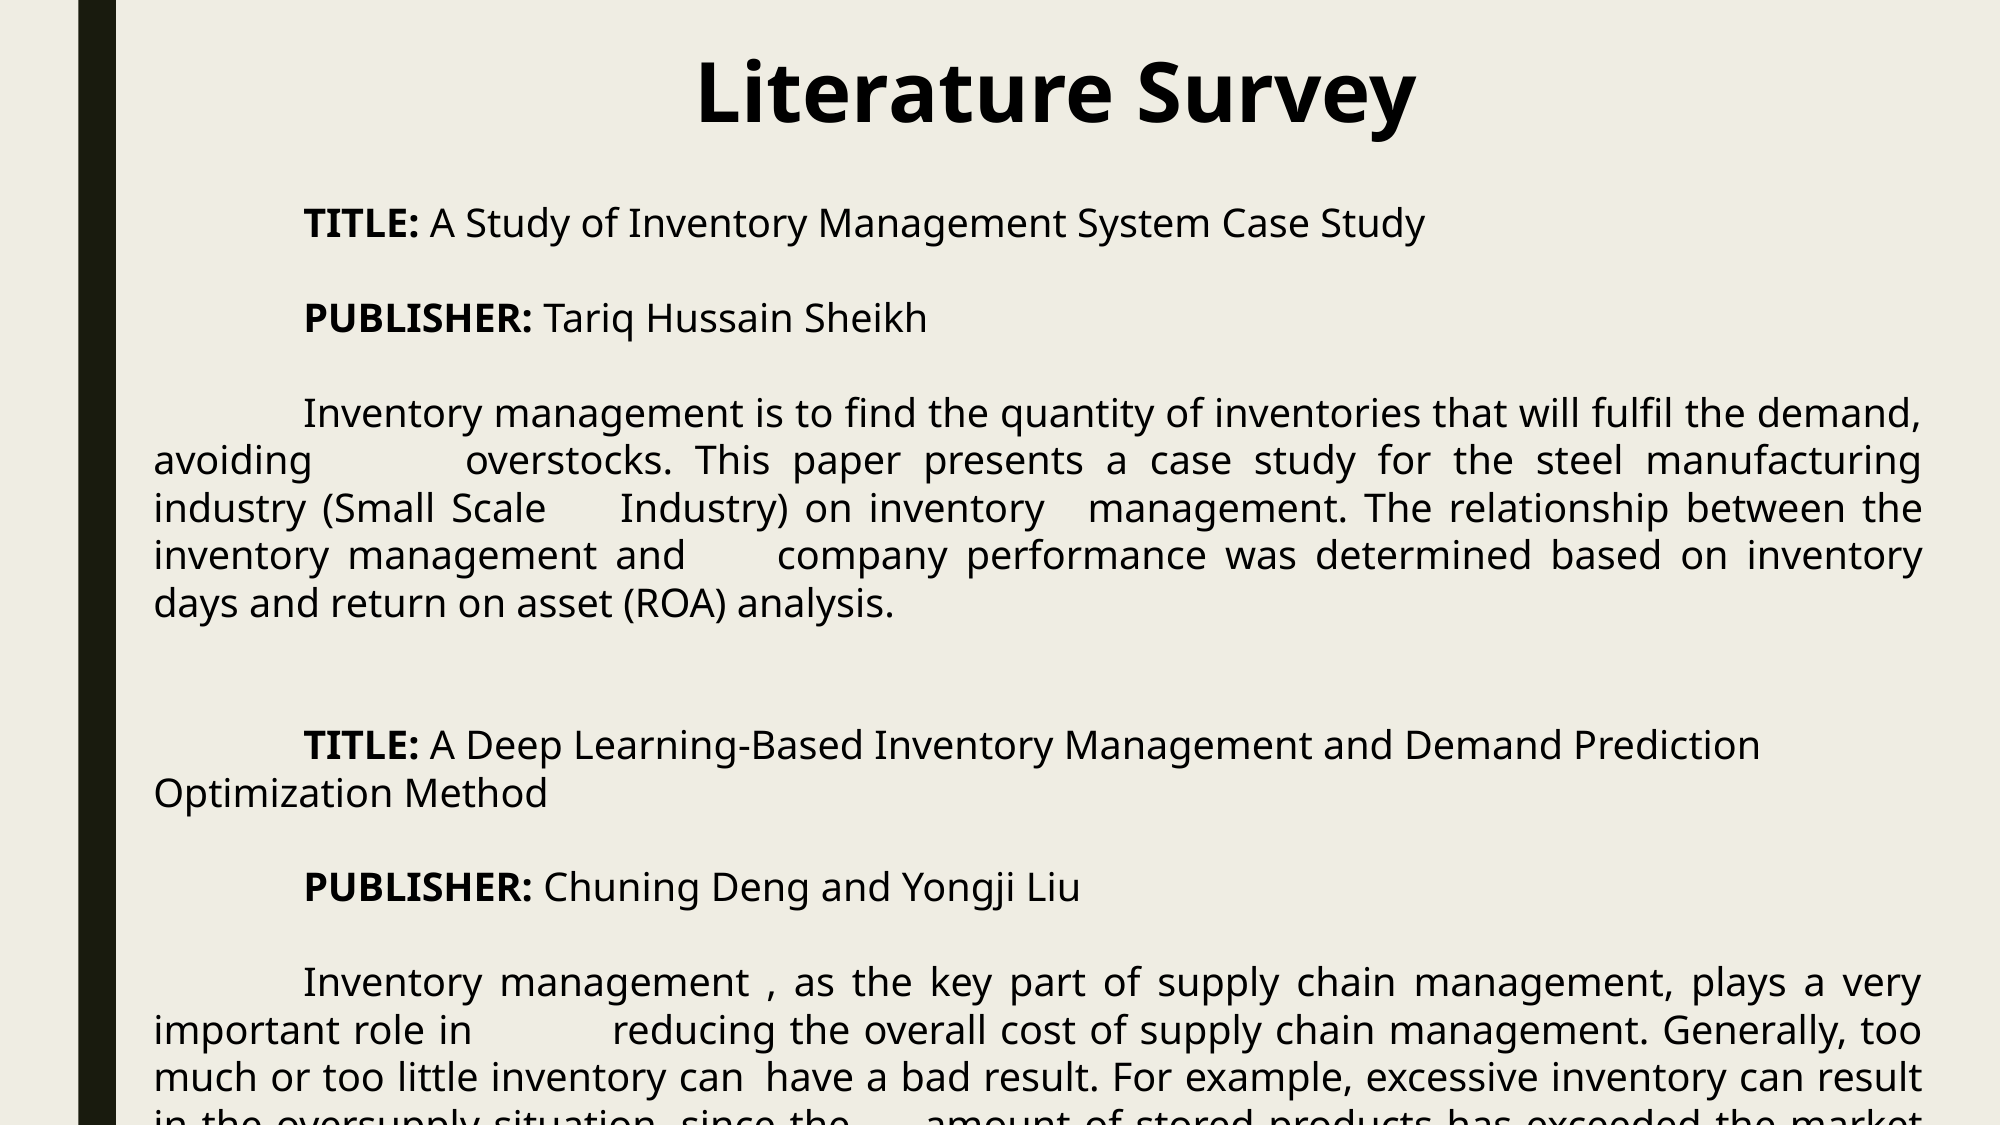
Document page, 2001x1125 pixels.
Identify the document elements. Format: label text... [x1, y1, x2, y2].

text_box Literature Survey [111, 31, 2000, 147]
text_box TITLE: A Study of Inventory Management System Case Study PUBLISHER: Tariq Hussain Sheikh Inventory management is to find the quantity of inventories that will fulfil the demand, avoiding overstocks. This paper presents a case study for the steel manufacturing industry (Small Scale Industry) on inventory management. The relationship between the inventory management and company performance was determined based on inventory days and return on asset (ROA) analysis. TITLE: A Deep Learning-Based Inventory Management and Demand Prediction Optimization Method PUBLISHER: Chuning Deng and Yongji Liu Inventory management , as the key part of supply chain management, plays a very important role in reducing the overall cost of supply chain management. Generally, too much or too little inventory can have a bad result. For example, excessive inventory can result in the oversupply situation, since the amount of stored products has exceeded the market demands greatly. [138, 190, 1939, 1125]
